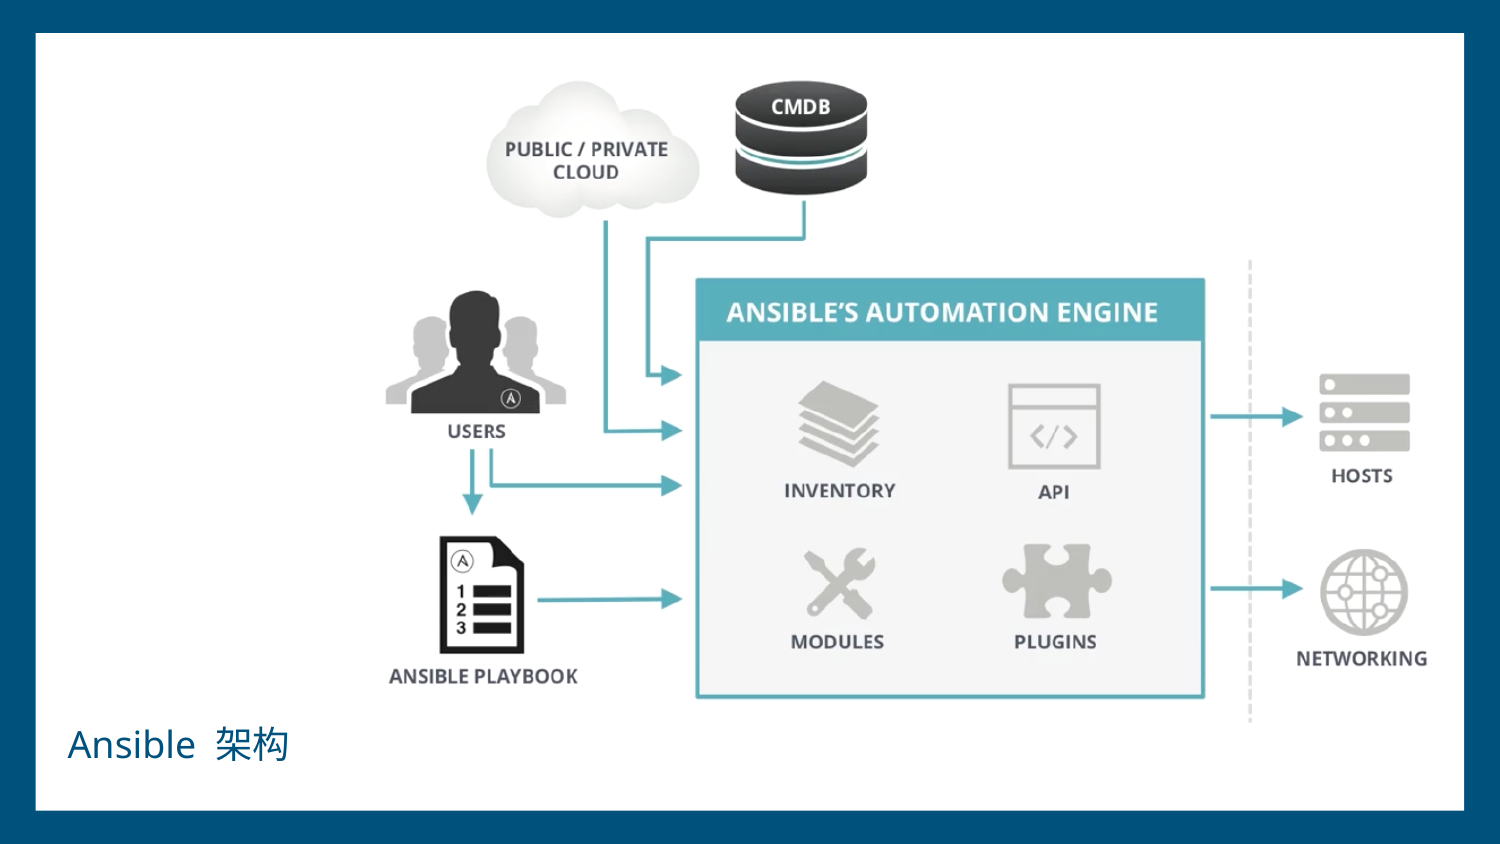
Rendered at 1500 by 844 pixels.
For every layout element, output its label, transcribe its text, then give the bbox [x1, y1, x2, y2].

picture [365, 72, 1430, 730]
text_box [35, 33, 1465, 811]
list Ansible 架构 [52, 694, 1037, 793]
